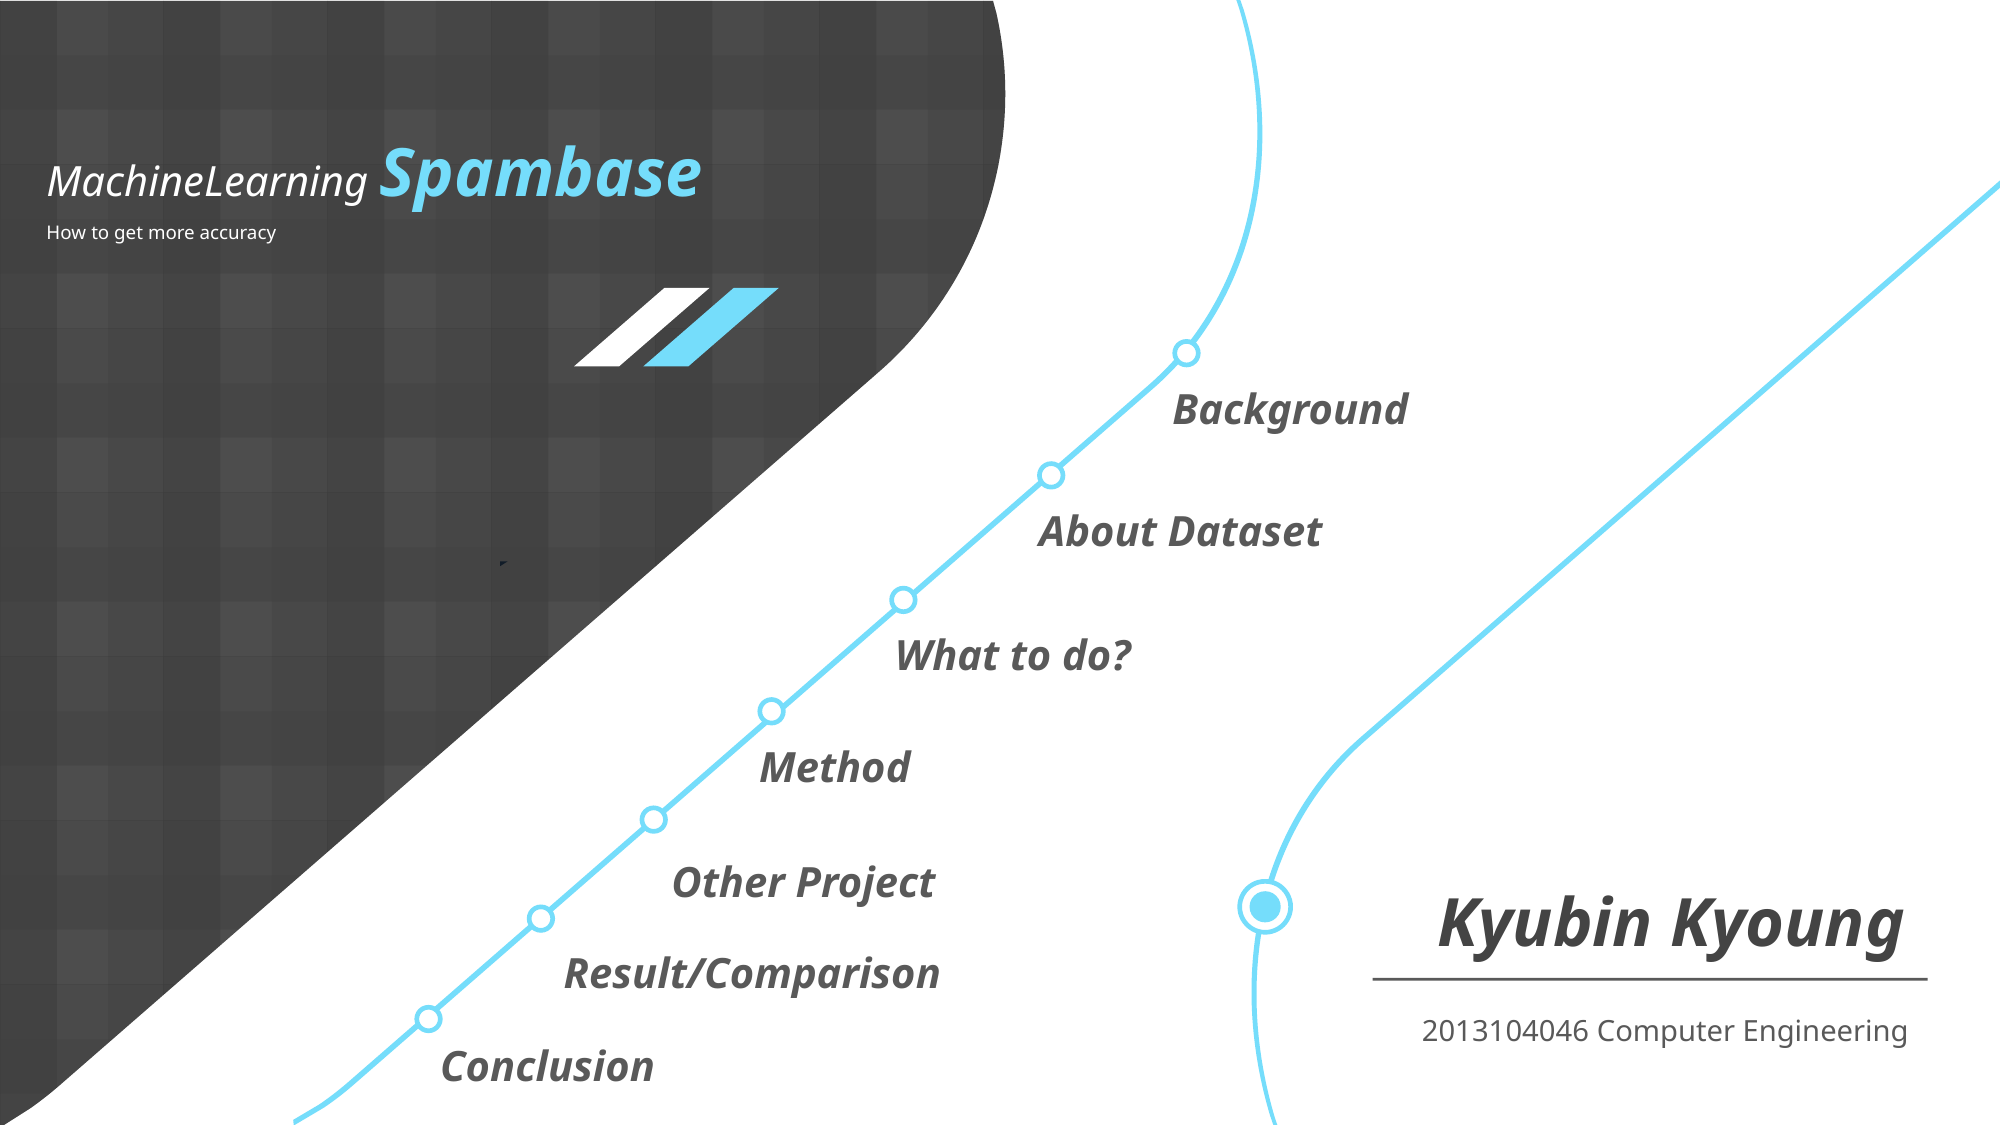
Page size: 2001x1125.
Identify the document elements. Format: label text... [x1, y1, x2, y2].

text_box [1371, 977, 1929, 982]
text_box Kyubin Kyoung [1422, 832, 1921, 968]
text_box [1006, 480, 1043, 519]
text_box Background [1157, 375, 1424, 440]
text_box 2013104046 Computer Engineering [1407, 1005, 1924, 1055]
text_box About Dataset [1024, 497, 1338, 562]
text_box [1239, 881, 1291, 933]
text_box [1189, 0, 1264, 344]
text_box [1267, 179, 2000, 880]
text_box [1057, 376, 1157, 469]
text_box [1158, 358, 1179, 375]
text_box [1250, 933, 1279, 1125]
text_box [1038, 462, 1065, 489]
text_box What to do? [1006, 621, 1146, 687]
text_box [0, 0, 1006, 1125]
text_box [1173, 340, 1200, 367]
